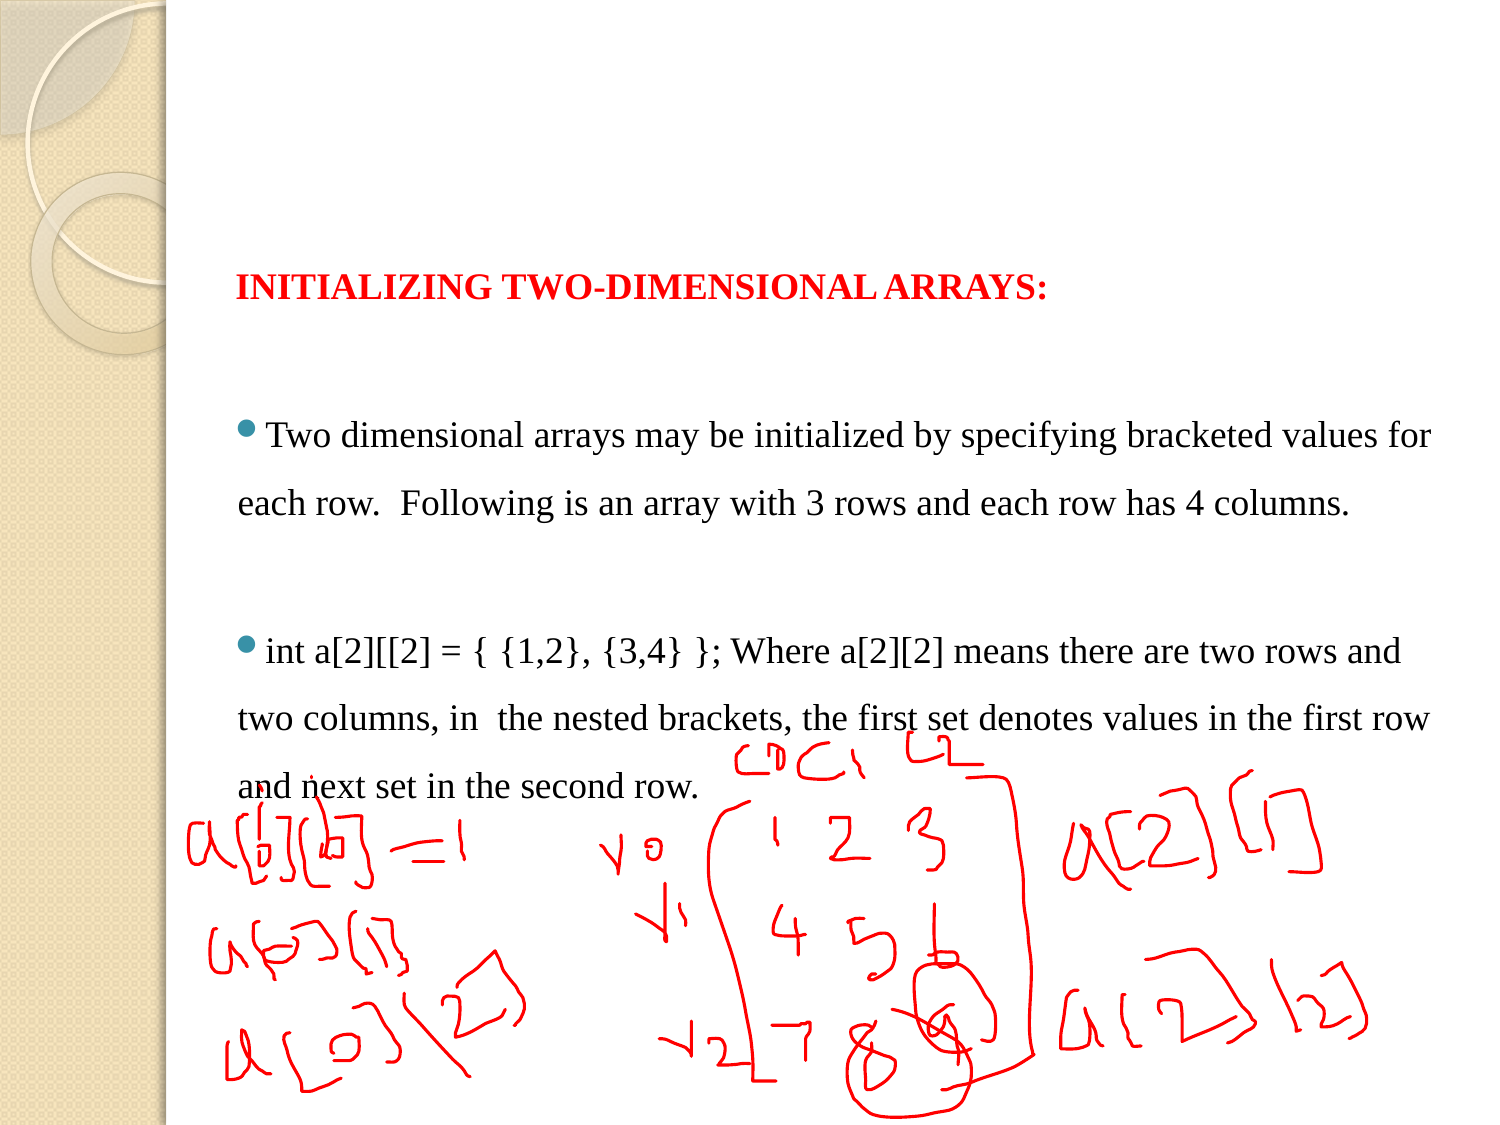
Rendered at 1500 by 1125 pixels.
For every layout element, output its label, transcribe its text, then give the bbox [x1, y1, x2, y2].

text_box [659, 1021, 692, 1057]
text_box [188, 821, 236, 868]
text_box [349, 911, 373, 974]
text_box [679, 903, 686, 926]
text_box [847, 1009, 972, 1118]
text_box [1121, 994, 1142, 1047]
text_box [1064, 823, 1131, 890]
text_box [276, 817, 295, 881]
text_box [1145, 949, 1256, 1043]
text_box [1139, 788, 1216, 878]
text_box [771, 1022, 811, 1061]
text_box [798, 742, 844, 780]
text_box [773, 905, 806, 956]
text_box [850, 1024, 872, 1044]
text_box [852, 750, 865, 778]
text_box [1265, 801, 1274, 850]
text_box [459, 820, 465, 860]
text_box [442, 950, 525, 1038]
text_box [209, 928, 248, 973]
text_box [908, 808, 944, 871]
text_box [283, 1032, 342, 1092]
text_box [1106, 811, 1144, 870]
text_box [708, 1038, 750, 1066]
text_box [774, 817, 778, 846]
text_box [928, 776, 1034, 1083]
text_box [237, 814, 270, 884]
text_box [352, 1003, 401, 1063]
text_box [259, 802, 263, 840]
text_box [403, 993, 471, 1077]
list INITIALIZING TWO-DIMENSIONAL ARRAYS: Two dimensional arrays may be initialized by specifying bracketed values for each row. Following is an array with 3 rows and each row has 4 columns. int a[2][[2] = { {1,2}, {3,4} }; Where a[2][2] means there are two rows and two columns, in the nested brackets, the first set denotes values in the first row and next set in the second row. [235, 237, 1466, 878]
text_box [830, 817, 870, 860]
text_box [600, 834, 622, 875]
text_box [736, 745, 769, 774]
text_box [253, 921, 298, 980]
text_box [227, 1029, 271, 1080]
text_box [645, 839, 662, 860]
text_box [391, 840, 443, 852]
text_box [939, 736, 983, 765]
text_box [635, 883, 667, 942]
text_box [330, 1034, 360, 1061]
text_box [1230, 770, 1262, 852]
text_box [300, 796, 373, 888]
text_box [847, 918, 895, 980]
text_box [372, 918, 408, 976]
text_box [1297, 962, 1367, 1039]
text_box [914, 963, 996, 1051]
text_box [768, 744, 785, 770]
text_box [291, 921, 337, 960]
text_box [1269, 789, 1322, 873]
text_box [907, 732, 944, 762]
text_box [1060, 990, 1104, 1050]
text_box [708, 801, 777, 1082]
text_box [1271, 959, 1301, 1032]
